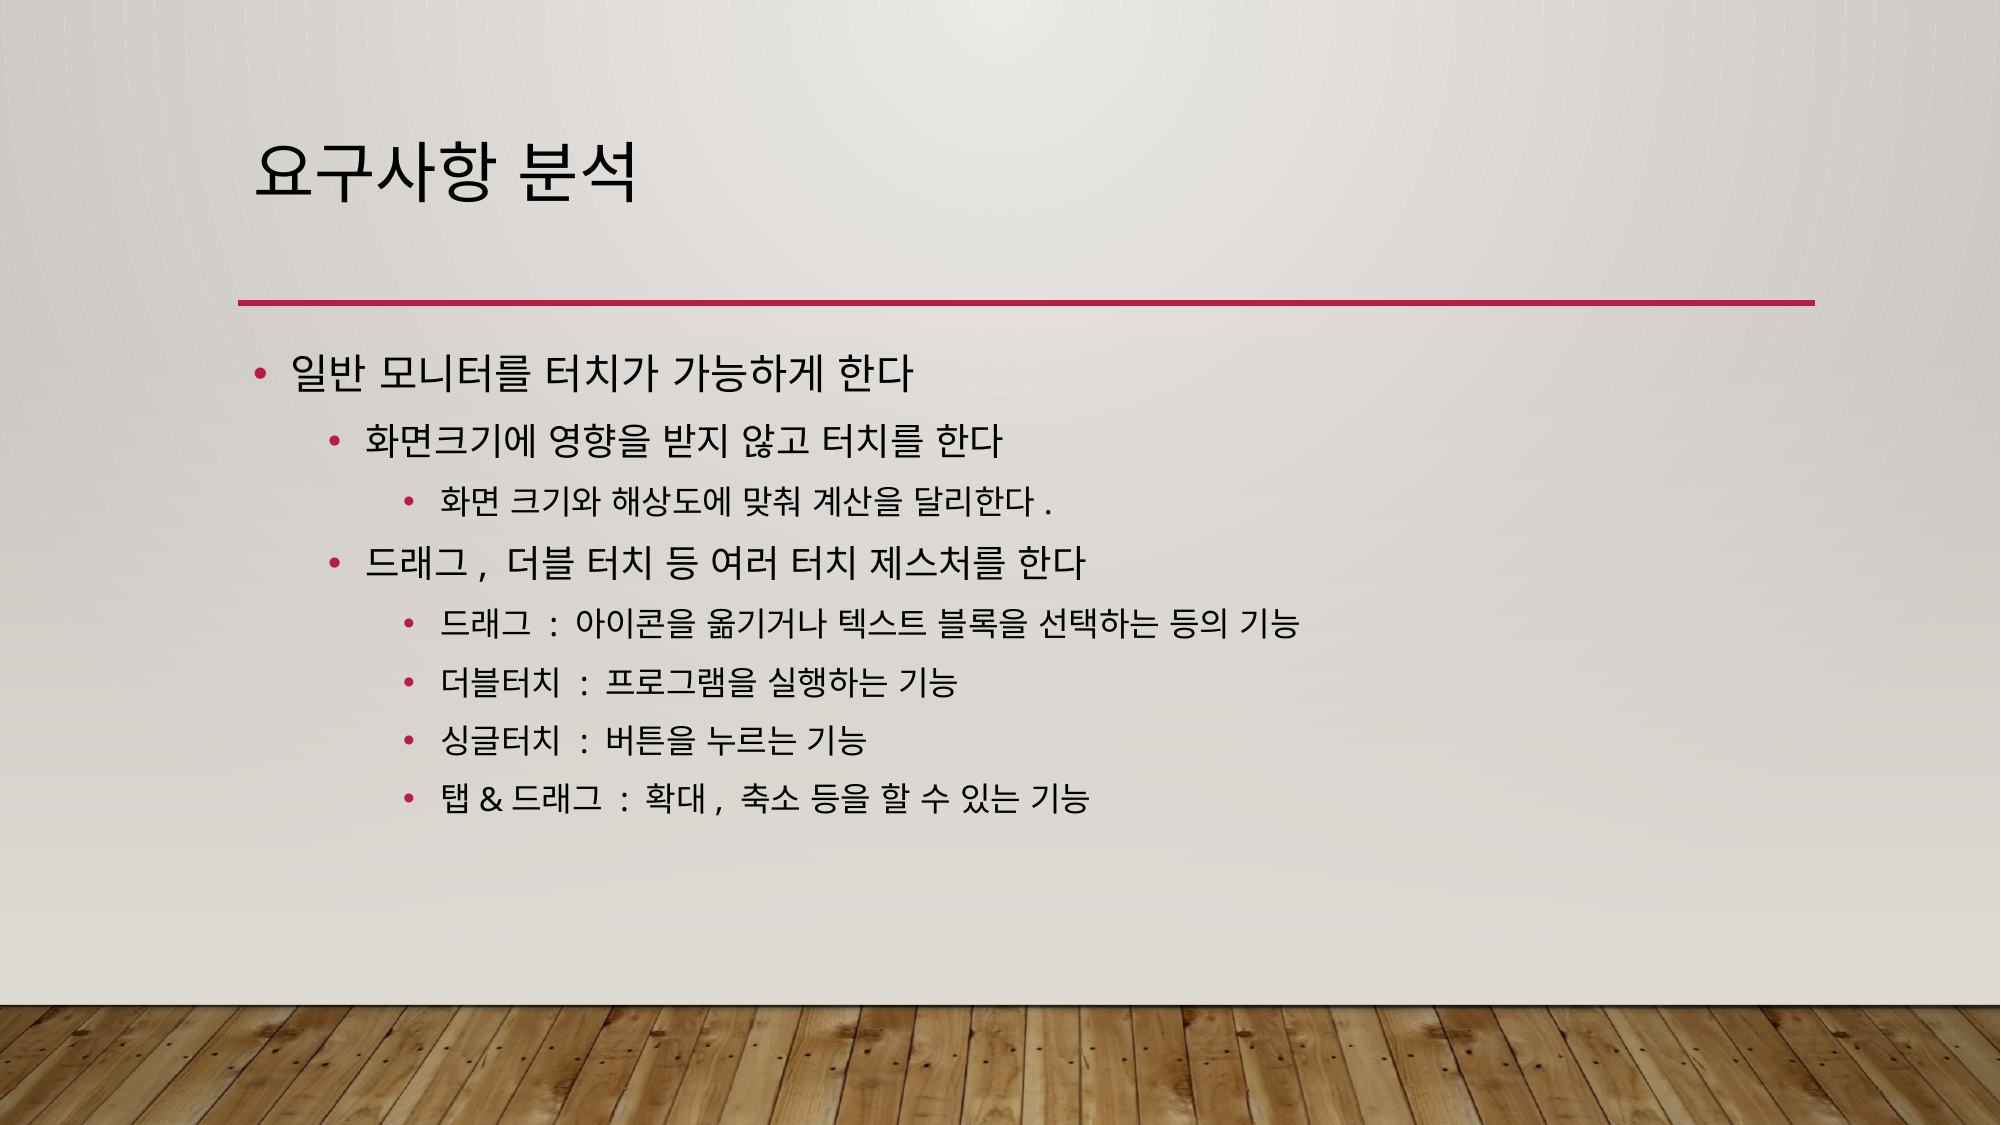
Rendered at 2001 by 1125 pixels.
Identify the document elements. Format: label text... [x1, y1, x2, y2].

picture [0, 1005, 2000, 1125]
list 일반 모니터를 터치가 가능하게 한다 화면크기에 영향을 받지 않고 터치를 한다 화면 크기와 해상도에 맞춰 계산을 달리한다. 드래그, 더블 터치 등 여러 터치 제스처를 한다 드래그 : 아이콘을 옮기거나 텍스트 블록을 선택하는 등의 기능 더블터치 : 프로그램을 실행하는 기능 싱글터치 : 버튼을 누르는 기능 탭&드래그 : 확대, 축소 등을 할 수 있는 기능 [238, 330, 1814, 897]
title 요구사항 분석 [238, 131, 1814, 305]
